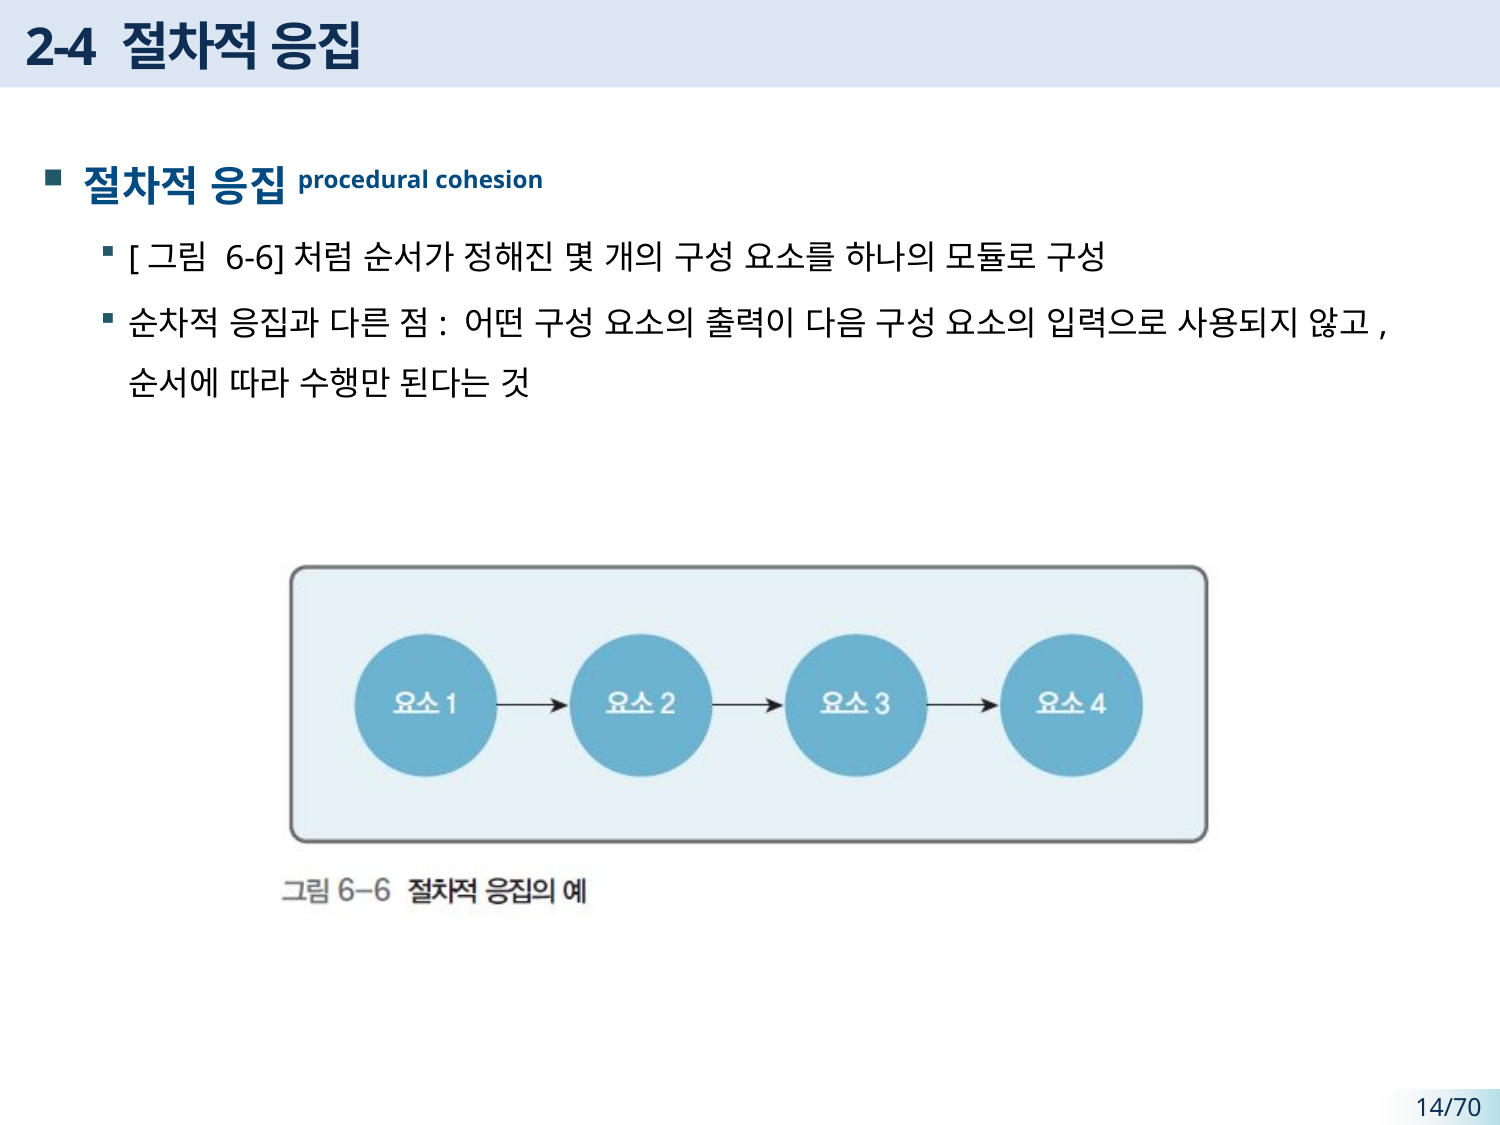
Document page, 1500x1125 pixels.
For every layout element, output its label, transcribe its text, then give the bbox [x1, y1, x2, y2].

list 절차적 응집procedural cohesion [그림 6-6]처럼 순서가 정해진 몇 개의 구성 요소를 하나의 모듈로 구성 순차적 응집과 다른 점: 어떤 구성 요소의 출력이 다음 구성 요소의 입력으로 사용되지 않고, 순서에 따라 수행만 된다는 것 [10, 126, 1481, 1057]
title 2-4 절차적 응집 [10, 5, 1288, 84]
picture [268, 540, 1229, 918]
